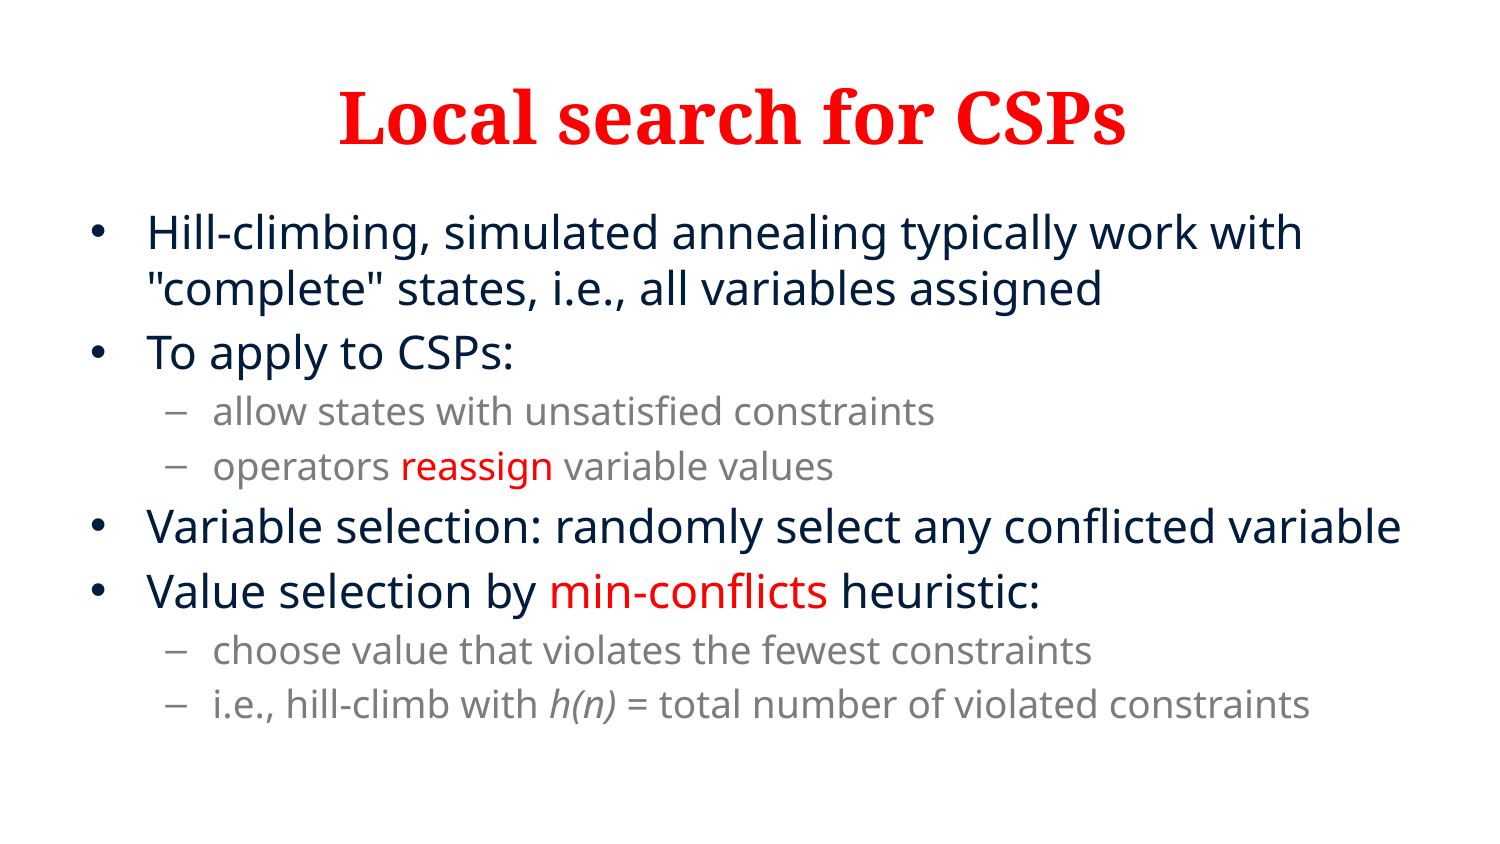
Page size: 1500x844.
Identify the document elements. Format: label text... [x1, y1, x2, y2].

title Local search for CSPs [41, 64, 1425, 180]
list Hill-climbing, simulated annealing typically work with "complete" states, i.e., all variables assigned To apply to CSPs: allow states with unsatisfied constraints operators reassign variable values Variable selection: randomly select any conflicted variable Value selection by min-conflicts heuristic: choose value that violates the fewest constraints i.e., hill-climb with h(n) = total number of violated constraints [75, 195, 1425, 749]
